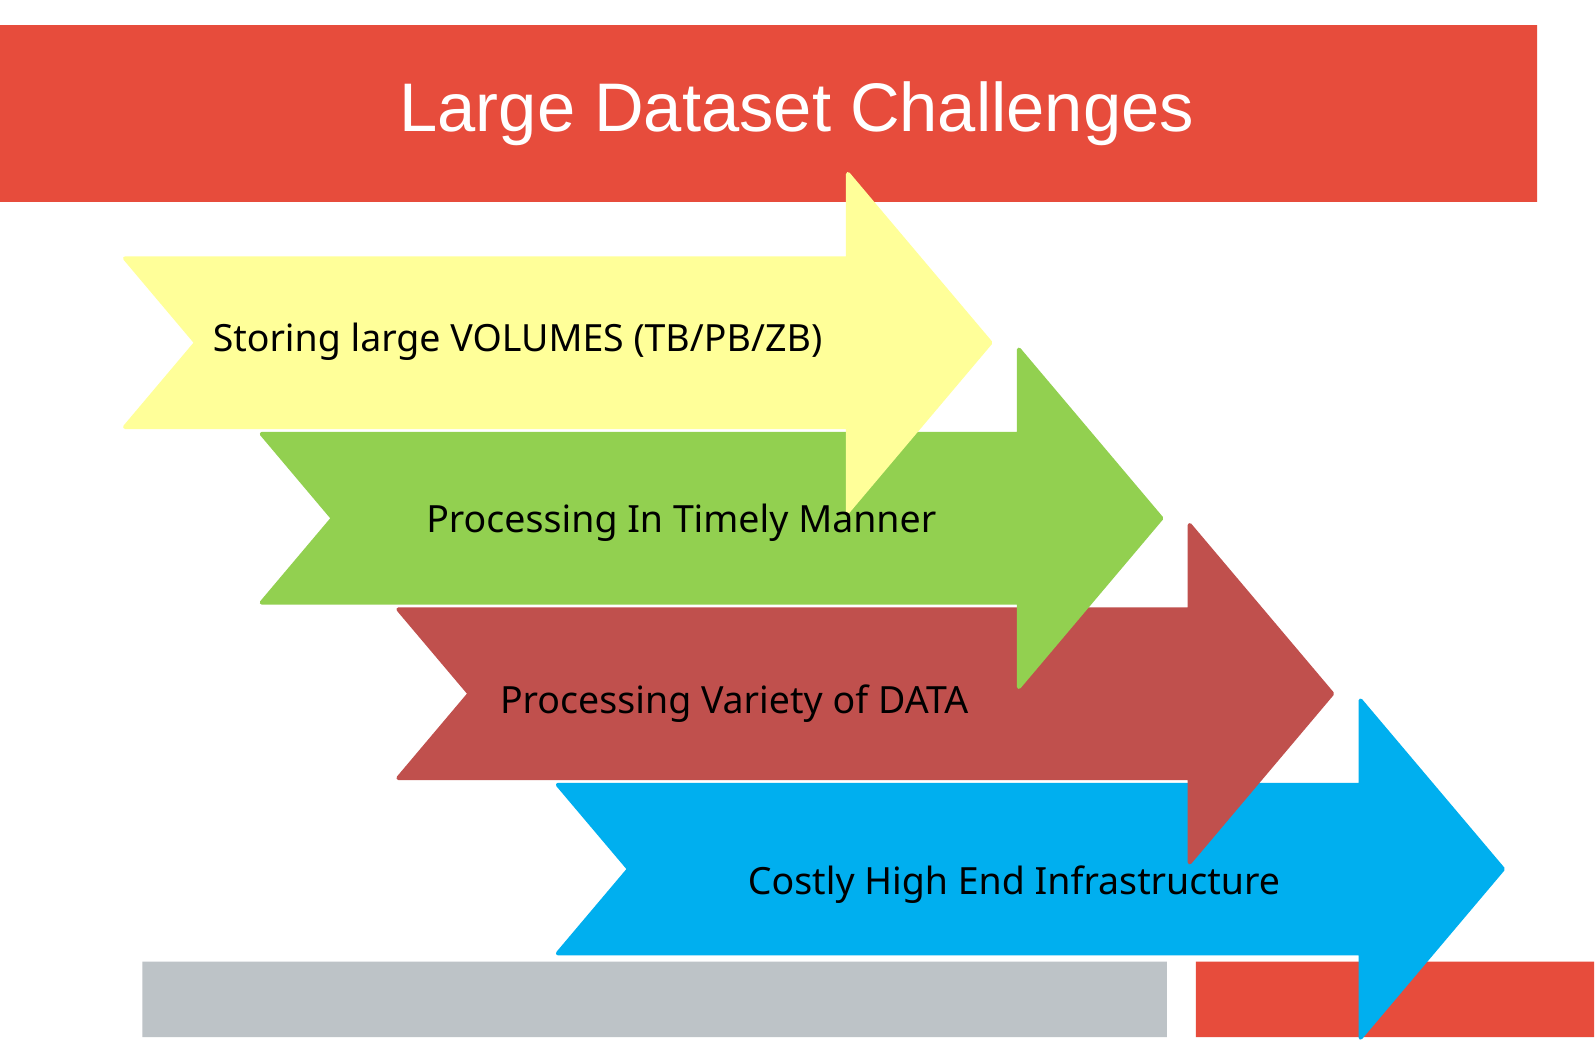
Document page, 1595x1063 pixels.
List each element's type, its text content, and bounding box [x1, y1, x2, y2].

text_box Large Dataset Challenges [375, 40, 1219, 175]
text_box [125, 174, 965, 427]
text_box Storing large VOLUMES (TB/PB/ZB) Processing In Timely Manner Processing Variety of DATA Costly High End Infrastructure [210, 312, 1335, 895]
text_box [557, 700, 1503, 1038]
